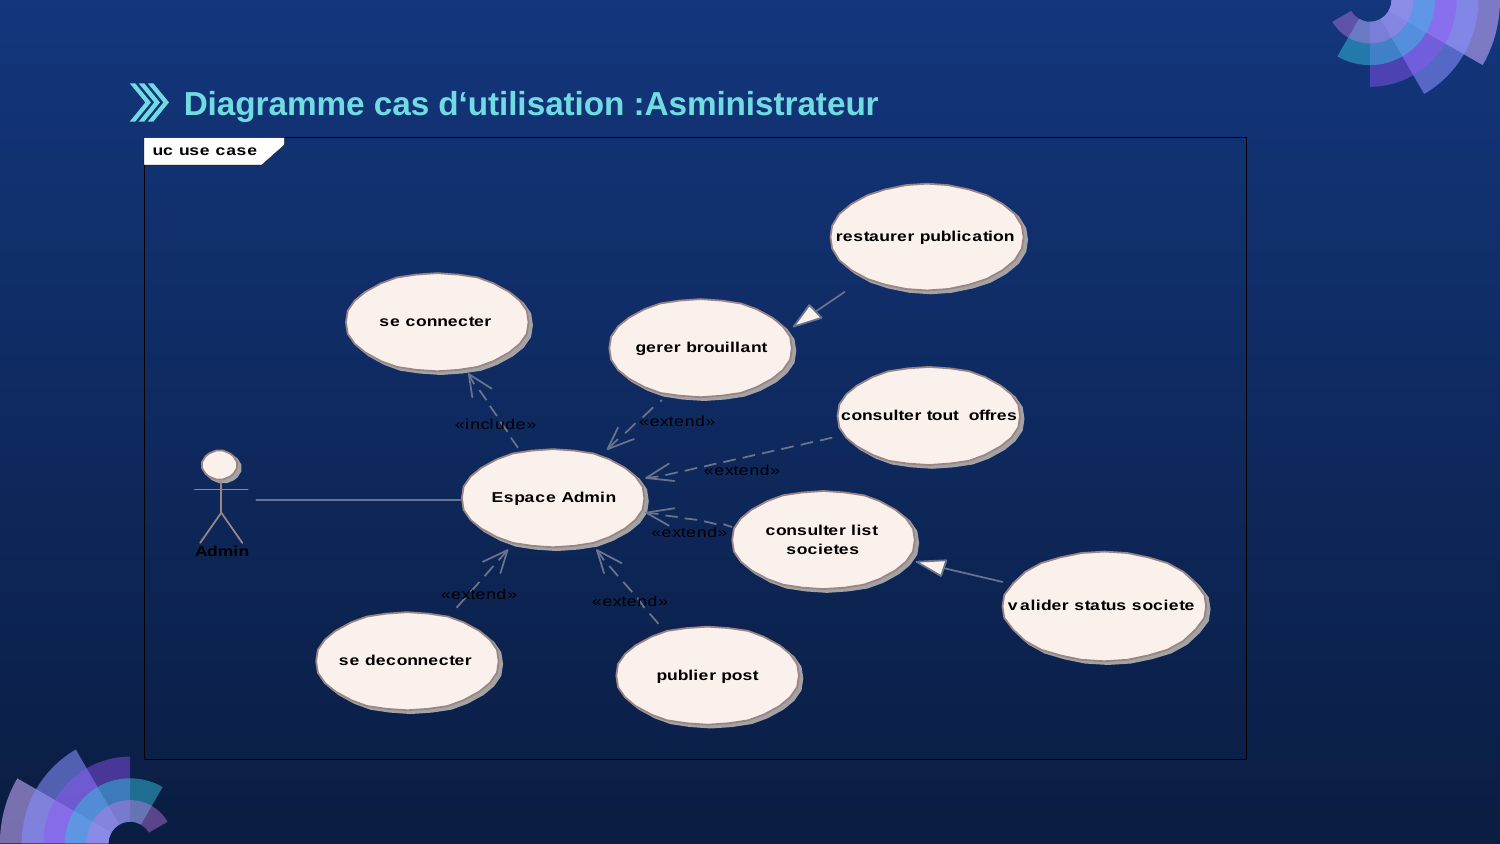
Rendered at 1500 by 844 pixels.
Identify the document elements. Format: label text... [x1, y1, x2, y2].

picture [138, 132, 1500, 844]
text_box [129, 83, 170, 122]
text_box Diagramme cas d‘utilisation :Asministrateur [169, 74, 923, 130]
